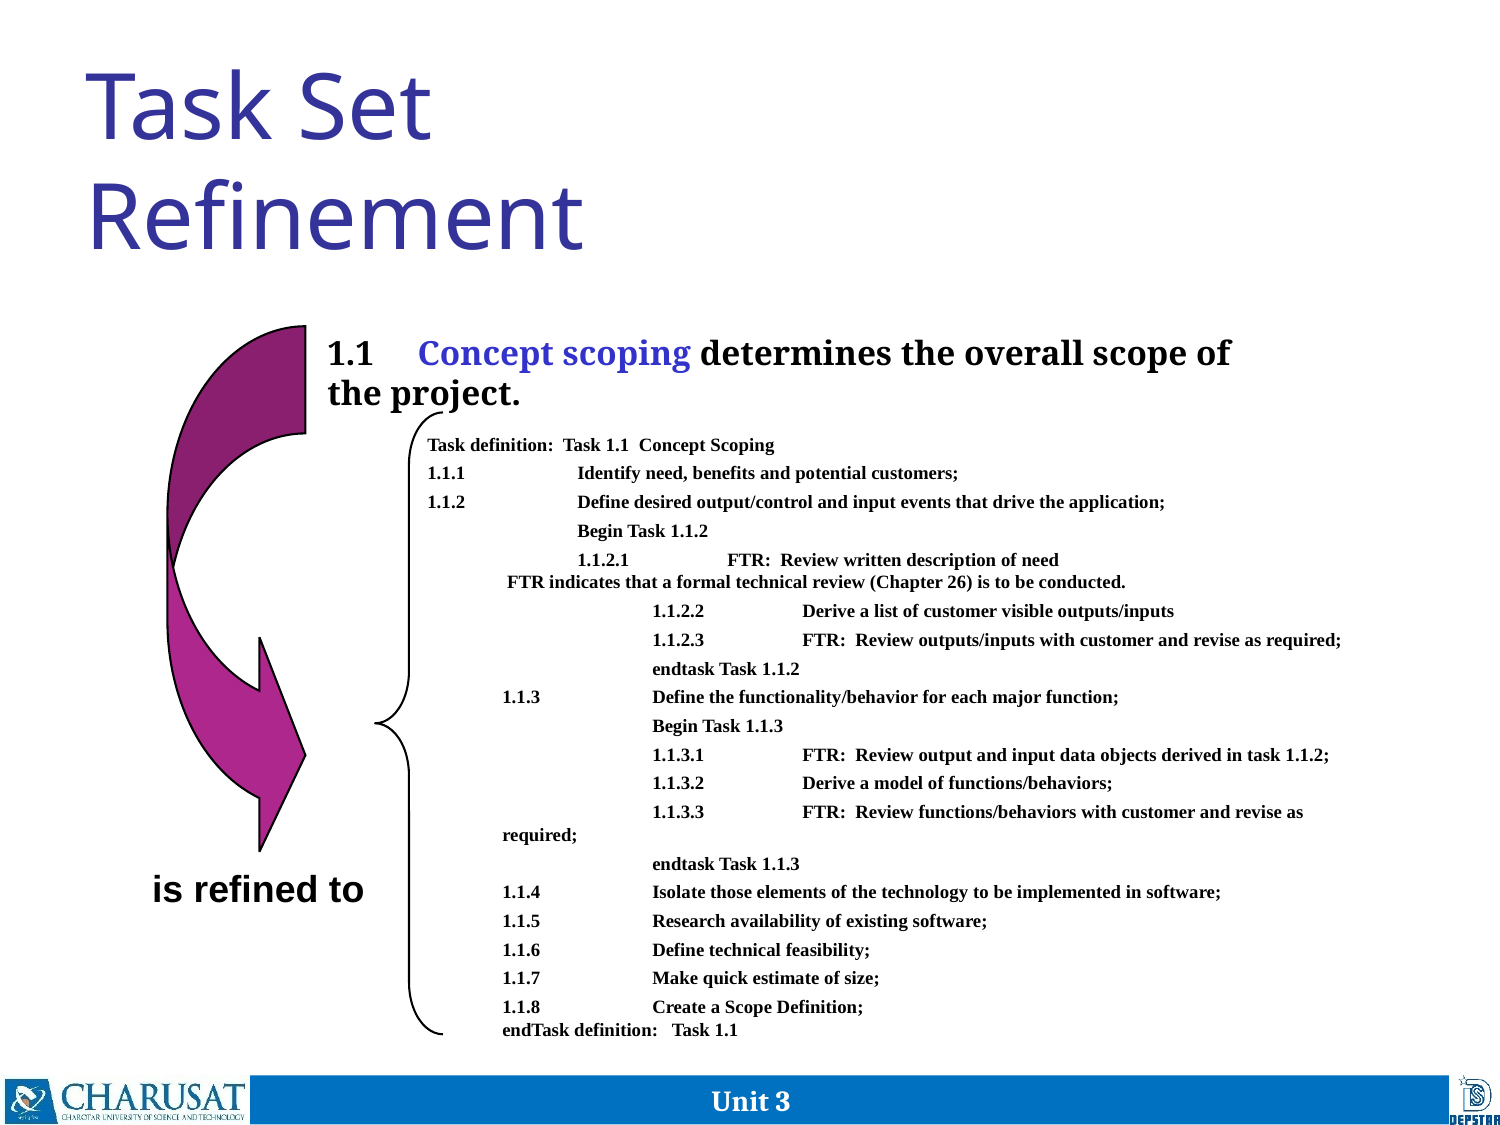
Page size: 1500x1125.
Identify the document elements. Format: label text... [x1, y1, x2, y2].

text_box Task definition: Task 1.1 Concept Scoping 1.1.1 Identify need, benefits and potential customers; 1.1.2 Define desired output/control and input events that drive the application; Begin Task 1.1.2 1.1.2.1 FTR: Review written description of need FTR indicates that a formal technical review (Chapter 26) is to be conducted. 1.1.2.2 Derive a list of customer visible outputs/inputs 1.1.2.3 FTR: Review outputs/inputs with customer and revise as required; endtask Task 1.1.2 1.1.3 Define the functionality/behavior for each major function; Begin Task 1.1.3 1.1.3.1 FTR: Review output and input data objects derived in task 1.1.2; 1.1.3.2 Derive a model of functions/behaviors; 1.1.3.3 FTR: Review functions/behaviors with customer and revise as required; endtask Task 1.1.3 1.1.4 Isolate those elements of the technology to be implemented in software; 1.1.5 Research availability of existing software; 1.1.6 Define technical feasibility; 1.1.7 Make quick estimate of size; 1.1.8 Create a Scope Definition; endTask definition: Task 1.1 [412, 424, 1359, 1048]
picture [0, 1075, 250, 1125]
text_box [375, 412, 443, 1035]
text_box is refined to [137, 862, 408, 918]
text_box [167, 326, 306, 852]
picture [1449, 1074, 1500, 1125]
title Task Set Refinement [75, 43, 874, 273]
text_box Unit 3 [251, 1075, 1447, 1125]
text_box 1.1 Concept scoping determines the overall scope of the project. [312, 324, 1252, 420]
